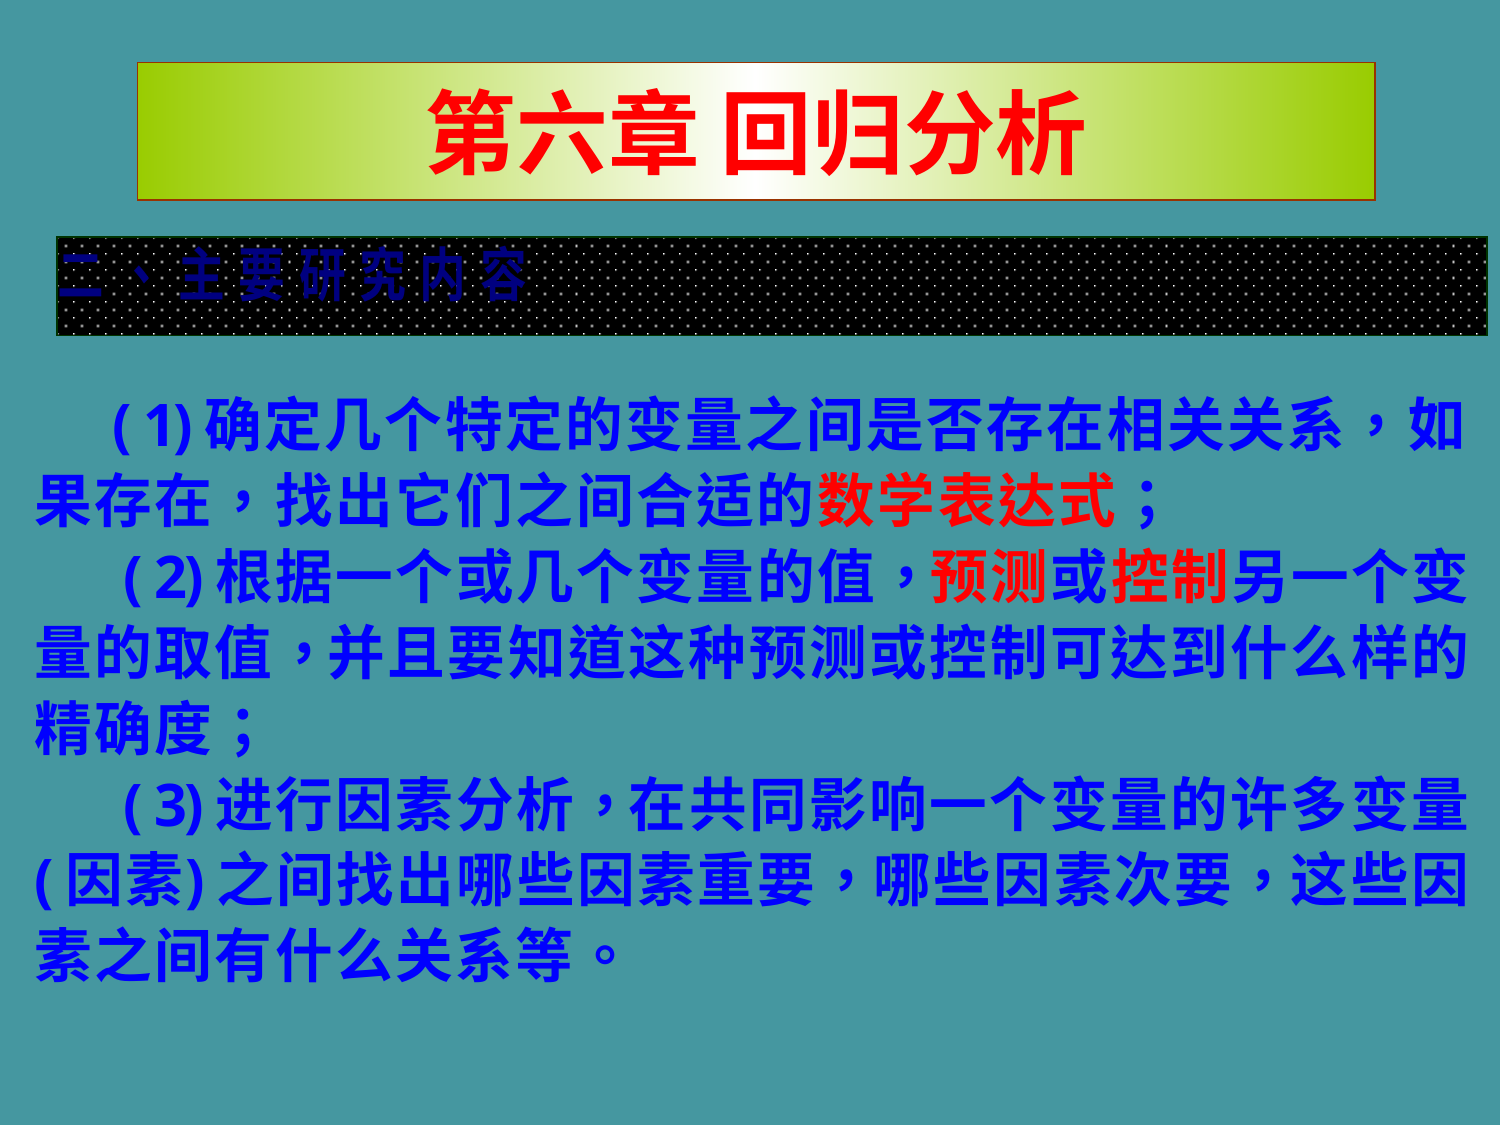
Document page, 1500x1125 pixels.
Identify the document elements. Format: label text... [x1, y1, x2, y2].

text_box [57, 237, 1487, 335]
text_box 第六章 回归分析 [137, 62, 1375, 200]
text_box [34, 387, 1473, 1018]
